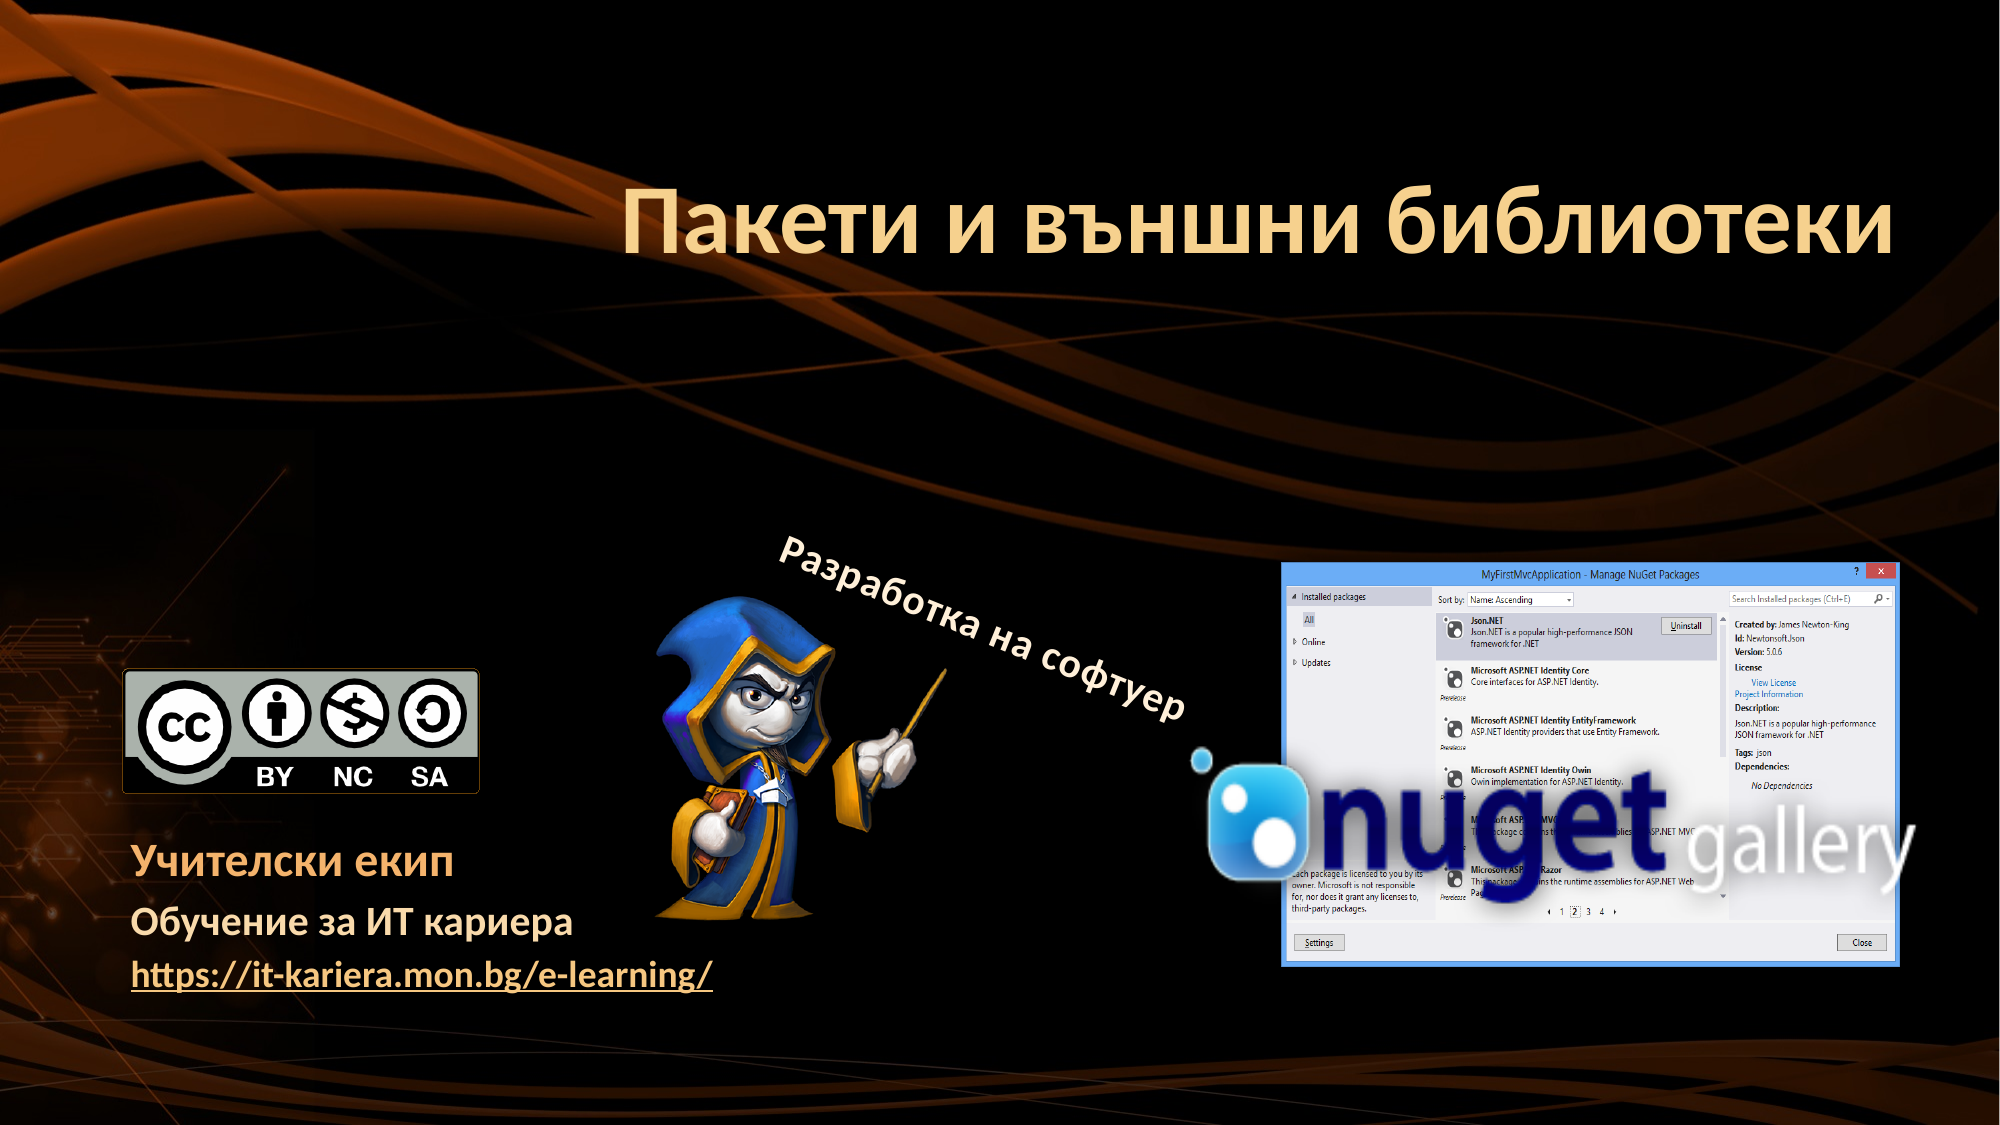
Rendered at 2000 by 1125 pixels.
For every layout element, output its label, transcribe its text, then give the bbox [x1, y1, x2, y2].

text_box Пакети и външни библиотеки [479, 124, 1898, 318]
text_box [574, 314, 1898, 534]
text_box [1174, 562, 1927, 967]
picture [0, 0, 2000, 1125]
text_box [122, 594, 1218, 1009]
